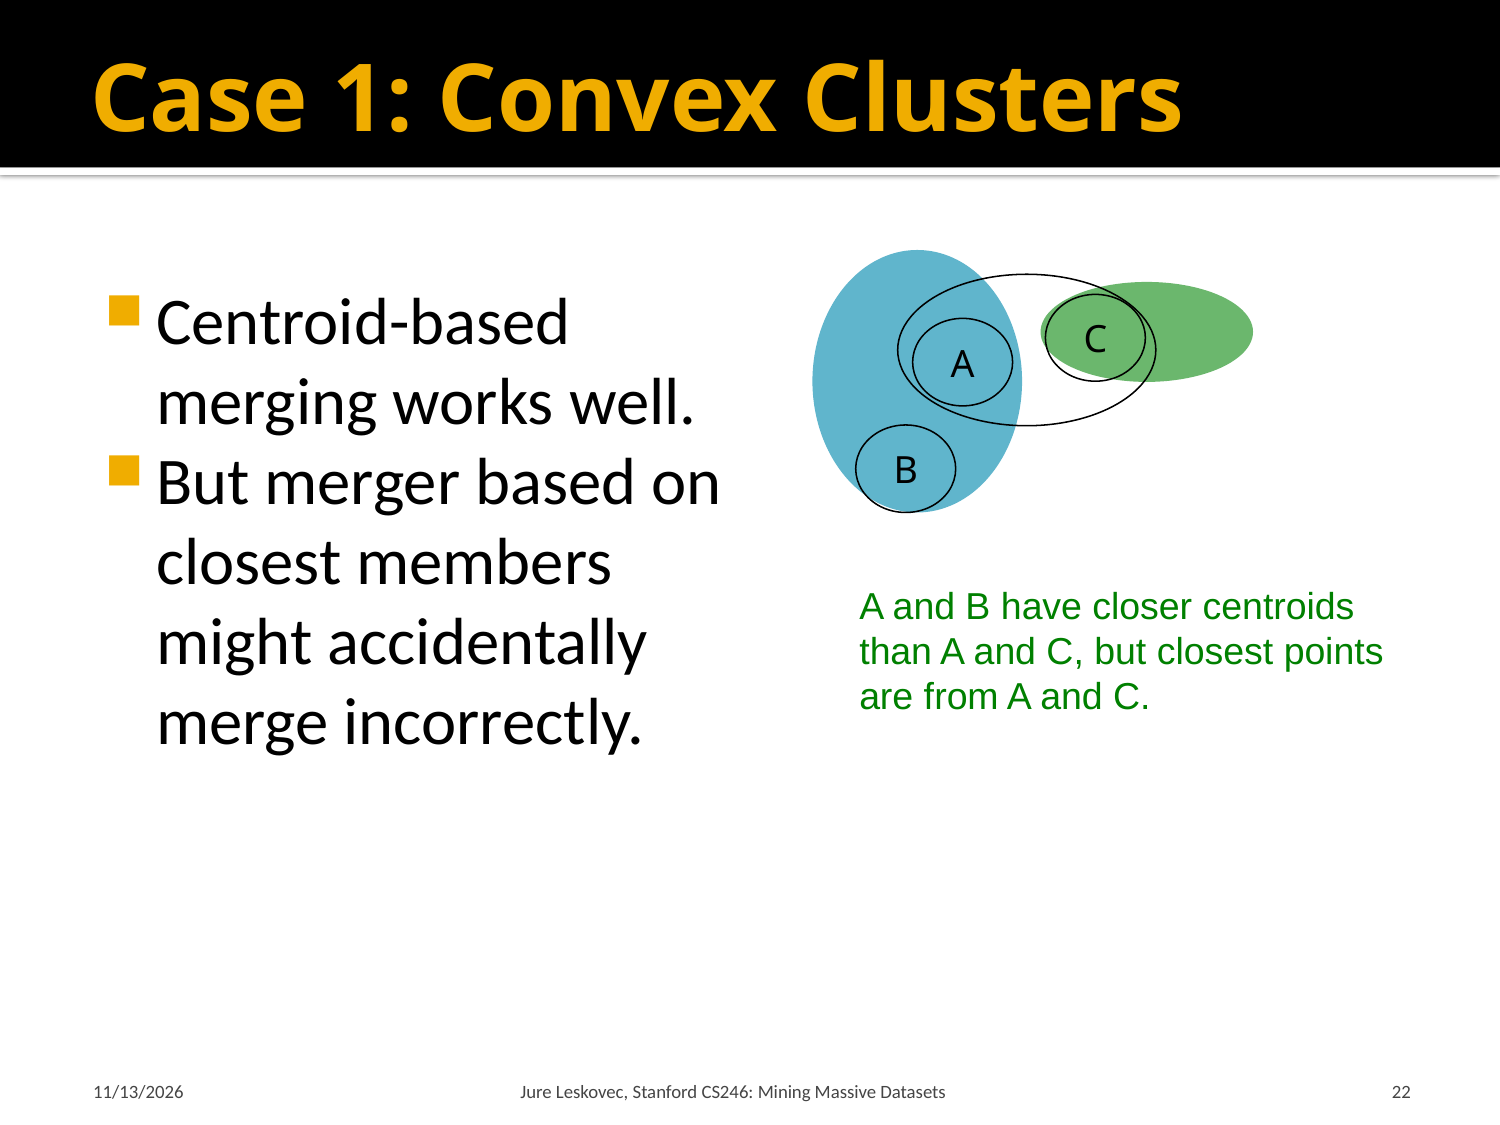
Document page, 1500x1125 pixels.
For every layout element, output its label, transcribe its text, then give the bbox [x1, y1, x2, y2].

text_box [812, 249, 1254, 513]
title Case 1: Convex Clusters [75, 0, 1425, 188]
text_box A and B have closer centroids than A and C, but closest points are from A and C. [844, 574, 1399, 725]
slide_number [75, 1024, 424, 1103]
slide_number 22 [1075, 1024, 1425, 1103]
footer Jure Leskovec, Stanford CS246: Mining Massive Datasets [512, 1024, 989, 1103]
list Centroid-based merging works well. But merger based on closest members might accidentally merge incorrectly. [75, 263, 739, 1006]
